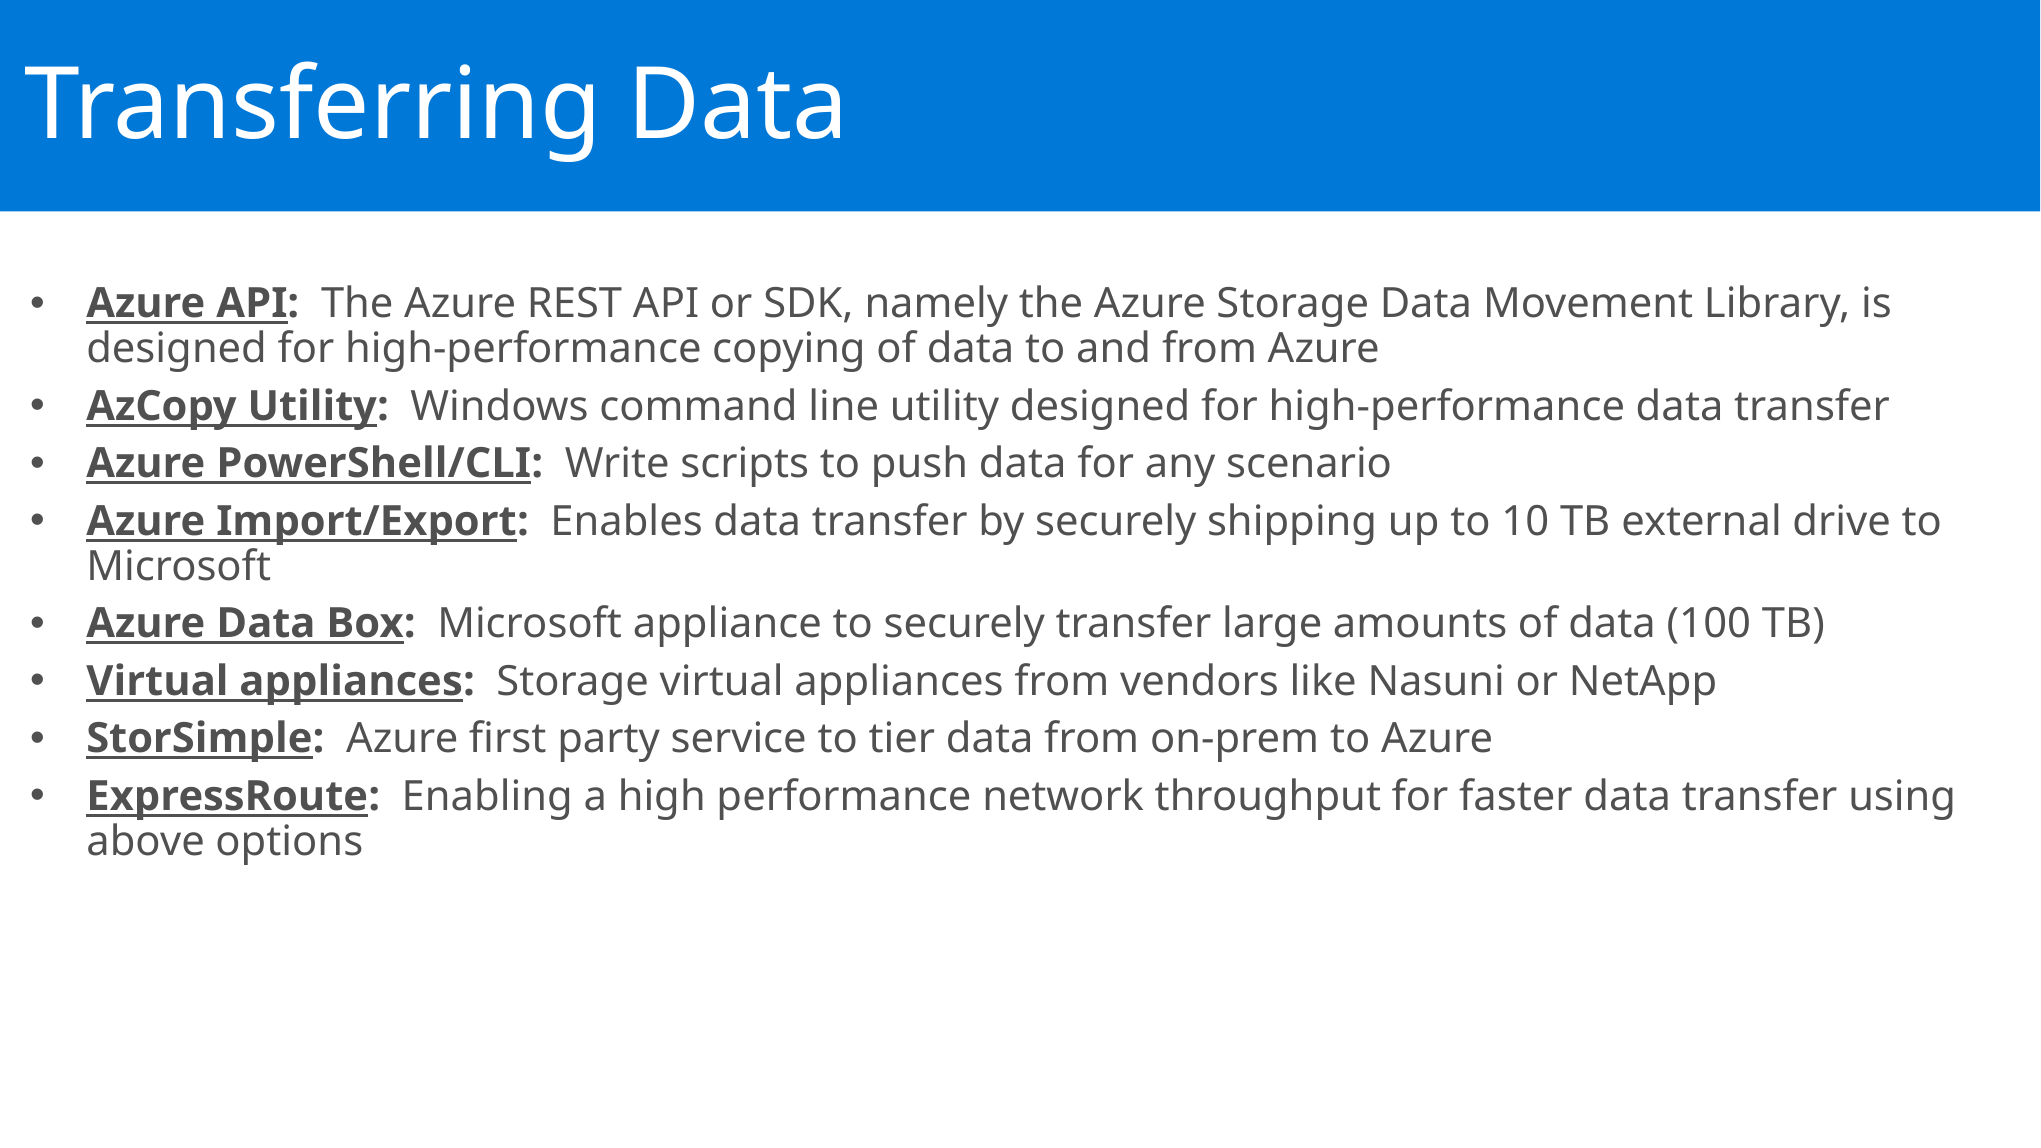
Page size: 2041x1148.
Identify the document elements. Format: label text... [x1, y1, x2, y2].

text_box Transferring Data [0, 0, 2041, 212]
text_box Azure API: The Azure REST API or SDK, namely the Azure Storage Data Movement Library, is designed for high-performance copying of data to and from Azure AzCopy Utility: Windows command line utility designed for high-performance data transfer Azure PowerShell/CLI: Write scripts to push data for any scenario Azure Import/Export: Enables data transfer by securely shipping up to 10 TB external drive to Microsoft Azure Data Box: Microsoft appliance to securely transfer large amounts of data (100 TB) Virtual appliances: Storage virtual appliances from vendors like Nasuni or NetApp StorSimple: Azure first party service to tier data from on-prem to Azure ExpressRoute: Enabling a high performance network throughput for faster data transfer using above options [0, 257, 2040, 889]
